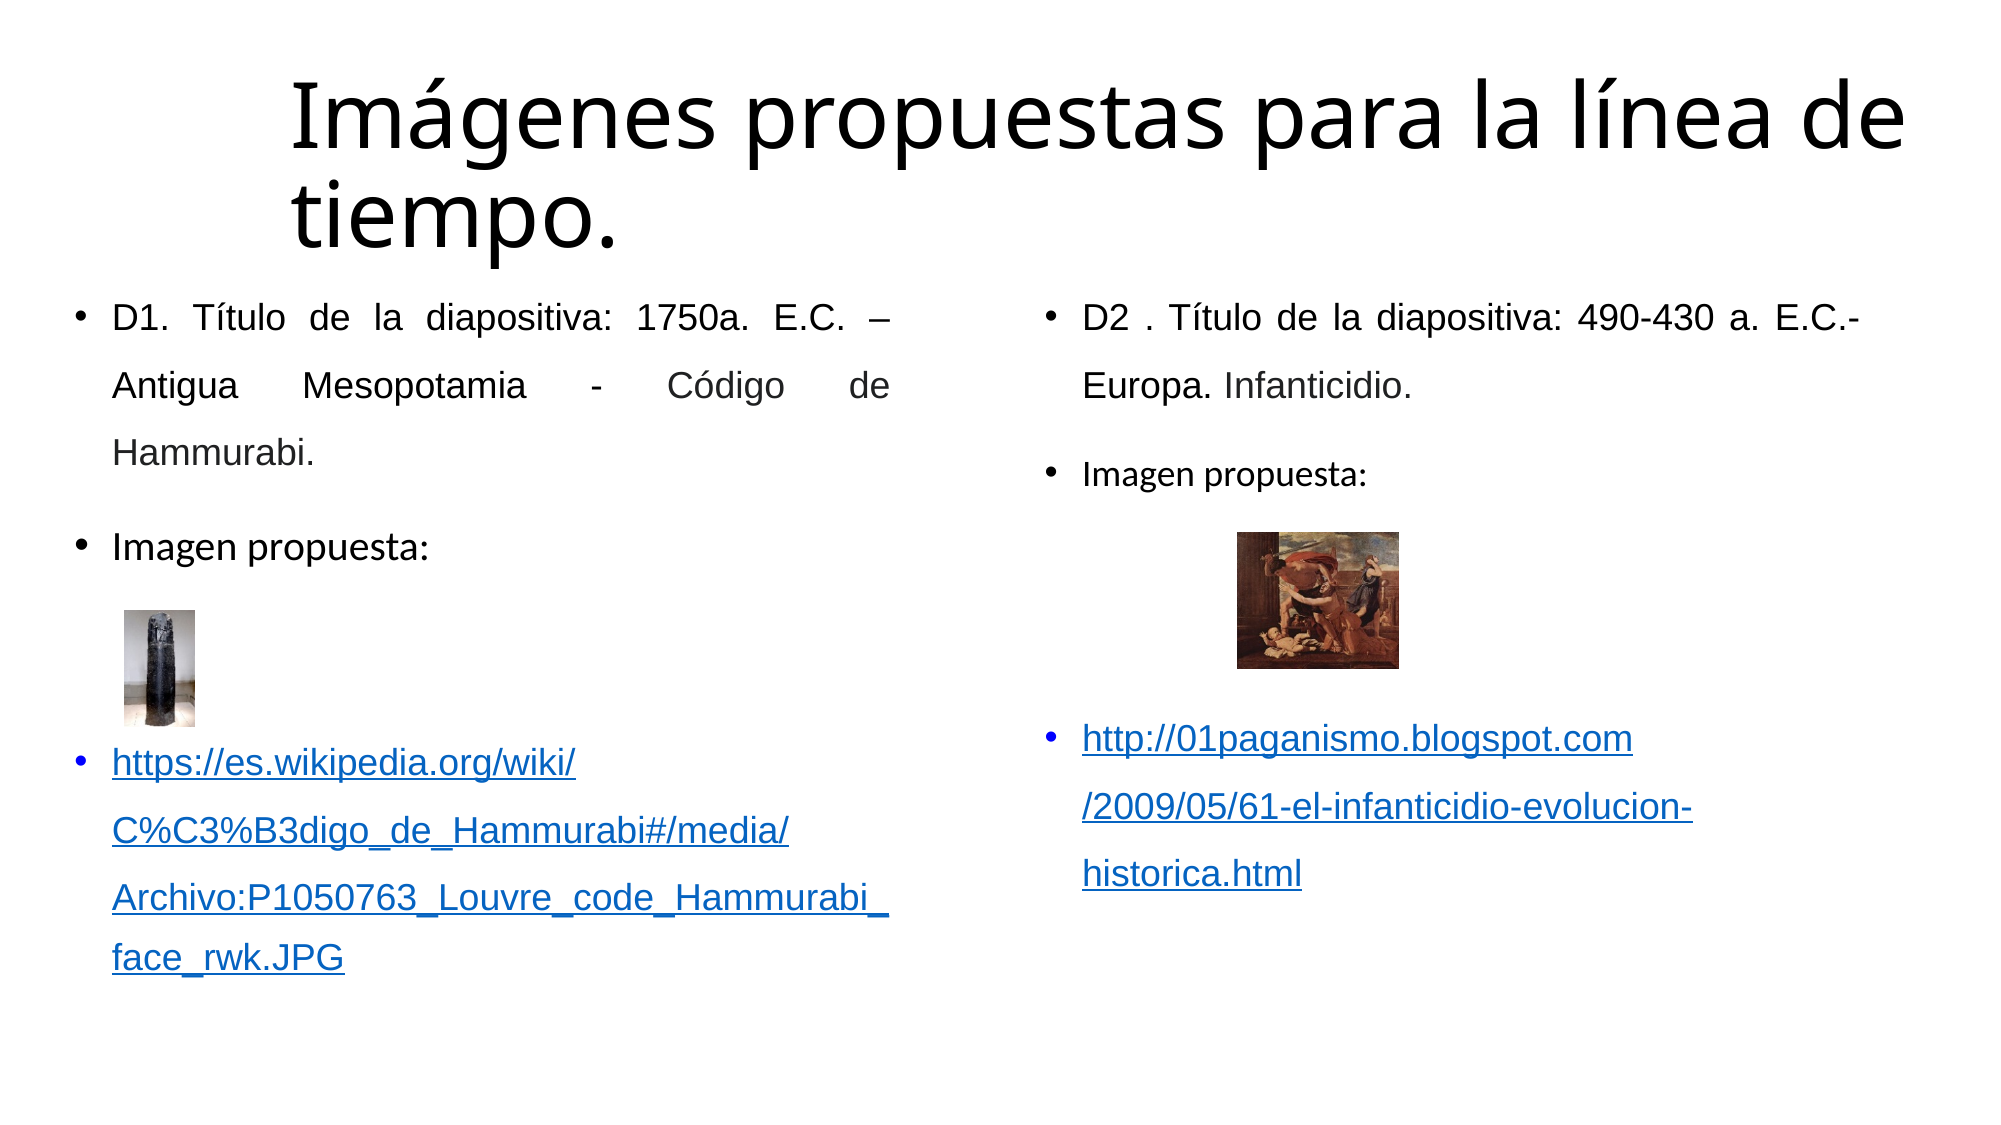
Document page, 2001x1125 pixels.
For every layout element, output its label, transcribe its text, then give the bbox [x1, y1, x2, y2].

title Imágenes propuestas para la línea de tiempo. [275, 59, 2000, 278]
picture [124, 610, 195, 727]
text_box D2 . Título de la diapositiva: 490-430 a. E.C.- Europa. Infanticidio. Imagen propuesta: http://01paganismo.blogspot.com/2009/05/61-el-infanticidio-evolucion-historica.html [1029, 263, 1876, 1043]
list D1. Título de la diapositiva: 1750a. E.C. – Antigua Mesopotamia - Código de Hammurabi. Imagen propuesta: https://es.wikipedia.org/wiki/C%C3%B3digo_de_Hammurabi#/media/Archivo:P1050763_Louvre_code_Hammurabi_face_rwk.JPG [59, 263, 906, 1043]
picture [1237, 532, 1399, 669]
